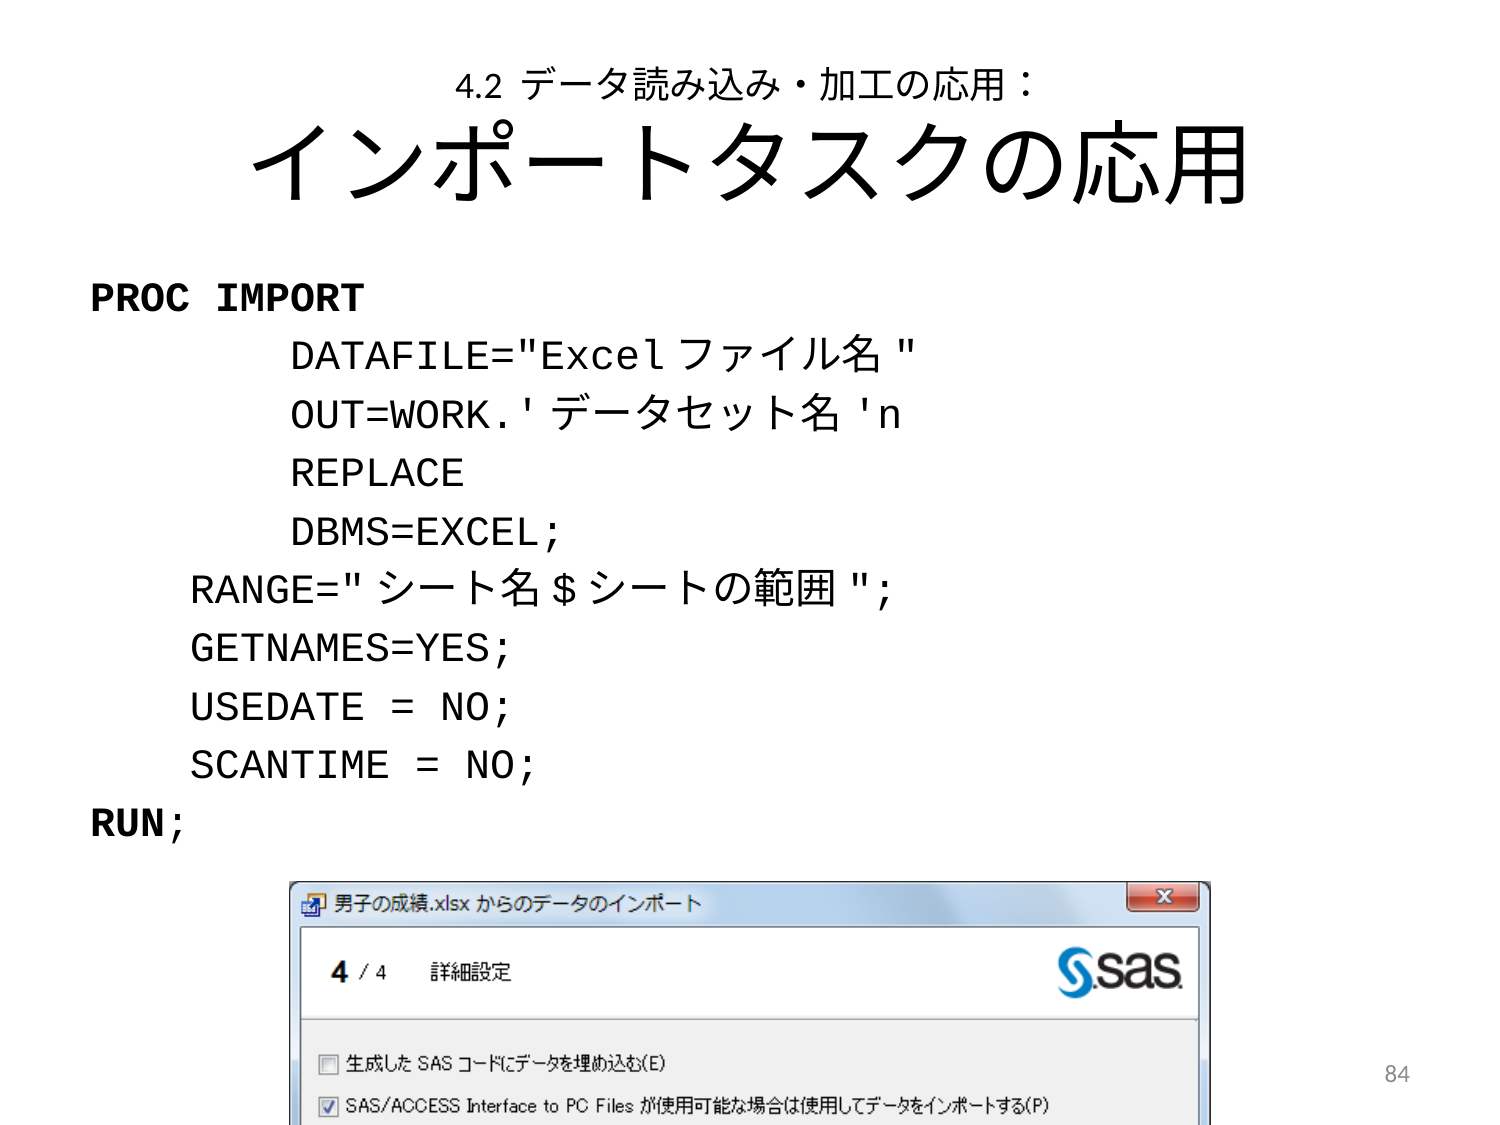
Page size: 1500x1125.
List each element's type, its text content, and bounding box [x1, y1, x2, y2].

title 4.2 データ読み込み・加工の応用： インポートタスクの応用 [75, 45, 1425, 233]
picture [289, 881, 1211, 1125]
slide_number 83 [1216, 1042, 1425, 1103]
list PROC IMPORT DATAFILE="Excelファイル名" OUT=WORK.'データセット名'n REPLACE DBMS=EXCEL; RANGE="シート名$シートの範囲"; GETNAMES=YES; USEDATE = NO; SCANTIME = NO; RUN; [75, 262, 1425, 1005]
